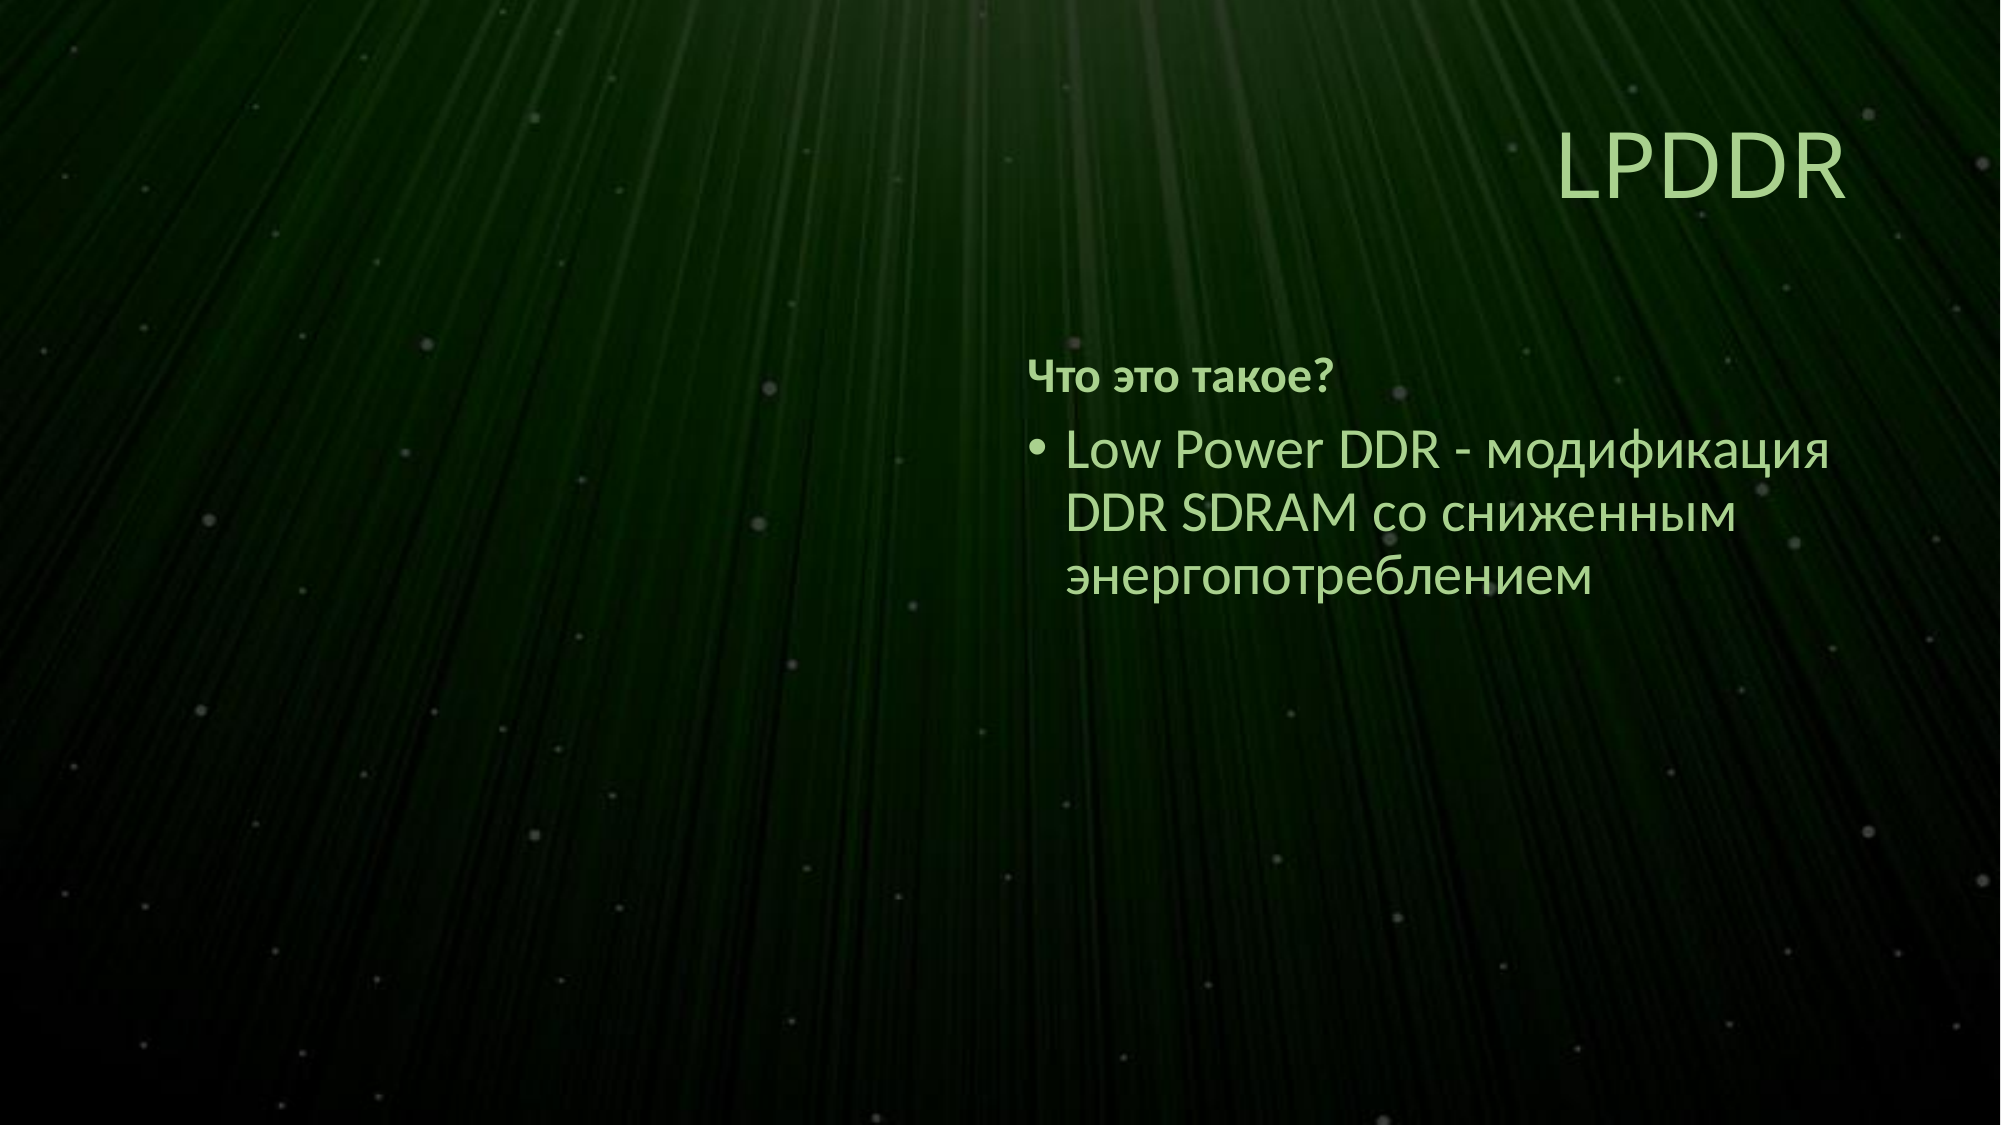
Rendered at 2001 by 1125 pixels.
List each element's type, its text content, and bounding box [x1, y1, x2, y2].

list Что это такое? [1012, 275, 1863, 410]
title LPDDR [137, 59, 1863, 278]
list Low Power DDR - модификация DDR SDRAM со сниженным энергопотреблением [1012, 410, 1863, 1016]
picture [0, 0, 2001, 1125]
